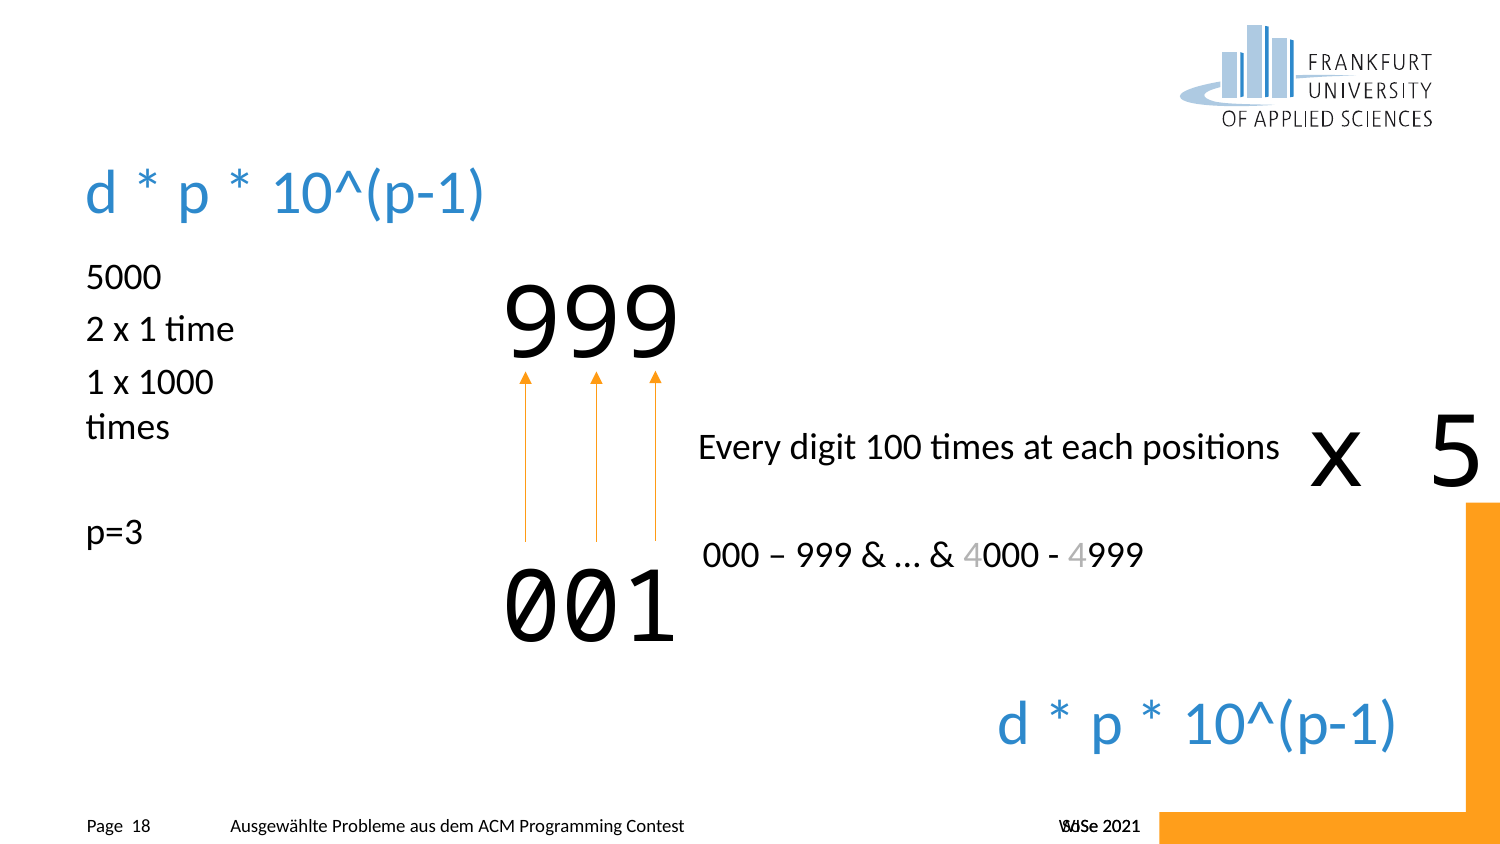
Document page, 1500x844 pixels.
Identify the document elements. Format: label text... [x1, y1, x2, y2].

text_box x 5 [1306, 386, 1496, 489]
text_box 001 [501, 541, 691, 644]
text_box WISe 2021 [845, 809, 1141, 837]
text_box d * p * 10^(p-1) [997, 693, 1474, 759]
text_box 999 [501, 257, 691, 359]
text_box Every digit 100 times at each positions [698, 421, 1289, 475]
text_box 000 – 999 & … & 4000 - 4999 [702, 529, 1294, 583]
title d * p * 10^(p-1) [85, 161, 538, 228]
list 5000 2 x 1 time 1 x 1000 times p=3 [85, 251, 254, 784]
slide_number Ausgewählte Probleme aus dem ACM Programming Contest [230, 813, 821, 837]
slide_number Page 18 [86, 813, 155, 837]
